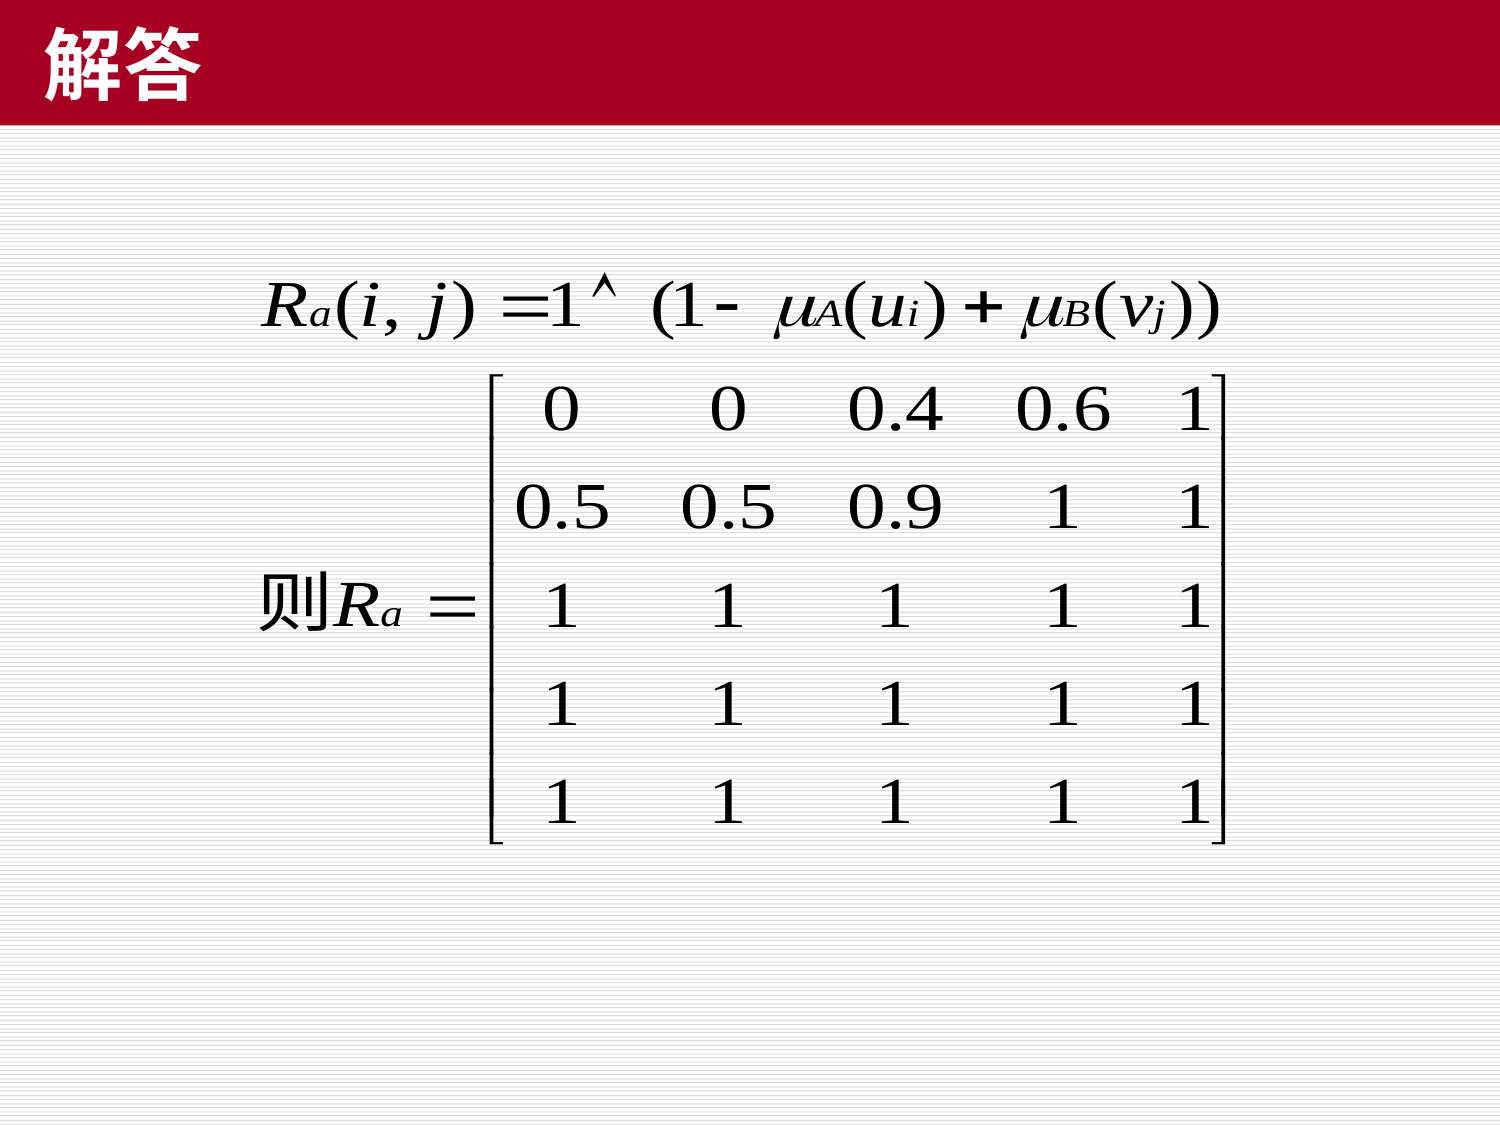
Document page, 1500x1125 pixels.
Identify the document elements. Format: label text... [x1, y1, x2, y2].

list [247, 266, 1253, 858]
picture [0, 126, 1500, 1125]
title 解答 [0, 0, 1500, 126]
